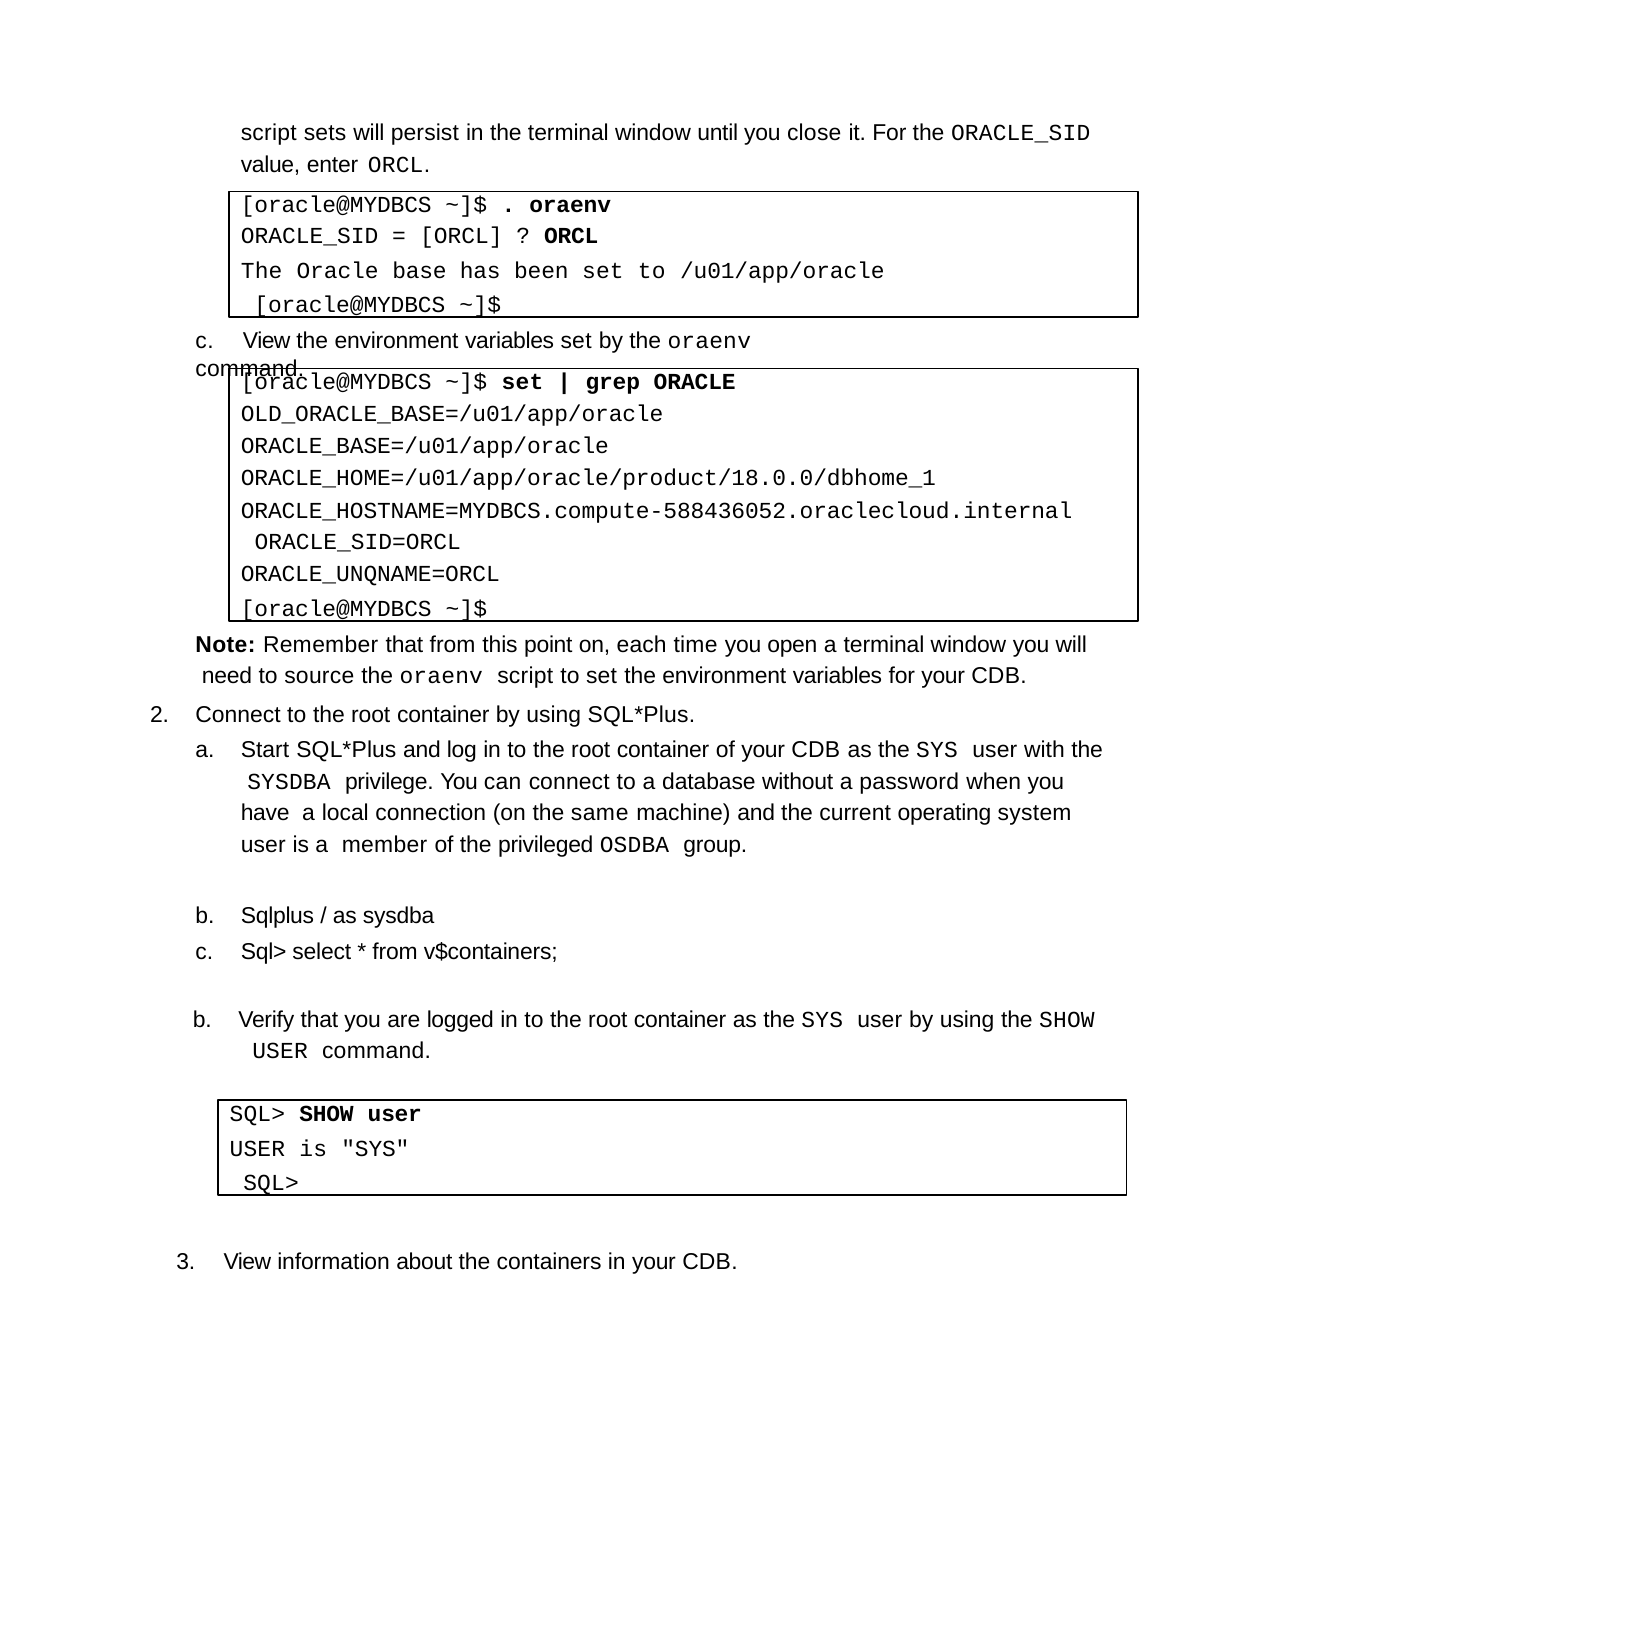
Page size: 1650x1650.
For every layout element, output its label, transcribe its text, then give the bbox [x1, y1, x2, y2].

text_box [oracle@MYDBCS ~]$ set | grep ORACLE OLD_ORACLE_BASE=/u01/app/oracle ORACLE_BASE=/u01/app/oracle ORACLE_HOME=/u01/app/oracle/product/18.0.0/dbhome_1 ORACLE_HOSTNAME=MYDBCS.compute-588436052.oraclecloud.internal ORACLE_SID=ORCL ORACLE_UNQNAME=ORCL [oracle@MYDBCS ~]$ [229, 368, 1138, 621]
text_box b. Verify that you are logged in to the root container as the SYS user by using the SHOW USER command. [190, 999, 1098, 1063]
text_box Note: Remember that from this point on, each time you open a terminal window you will need to source the oraenv script to set the environment variables for your CDB. Connect to the root container by using SQL*Plus. Start SQL*Plus and log in to the root container of your CDB as the SYS user with the SYSDBA privilege. You can connect to a database without a password when you have a local connection (on the same machine) and the current operating system user is a member of the privileged OSDBA group. Sqlplus / as sysdba Sql> select * from v$containers; [148, 623, 1109, 965]
text_box SQL> SHOW user USER is "SYS" SQL> [217, 1099, 1127, 1196]
text_box [oracle@MYDBCS ~]$ . oraenv ORACLE_SID = [ORCL] ? ORCL The Oracle base has been set to /u01/app/oracle [oracle@MYDBCS ~]$ [229, 191, 1138, 318]
text_box c. View the environment variables set by the oraenv command. [193, 323, 874, 381]
text_box script sets will persist in the terminal window until you close it. For the ORACLE_SID value, enter ORCL. [238, 112, 1094, 177]
text_box 3. View information about the containers in your CDB. [174, 1244, 746, 1275]
